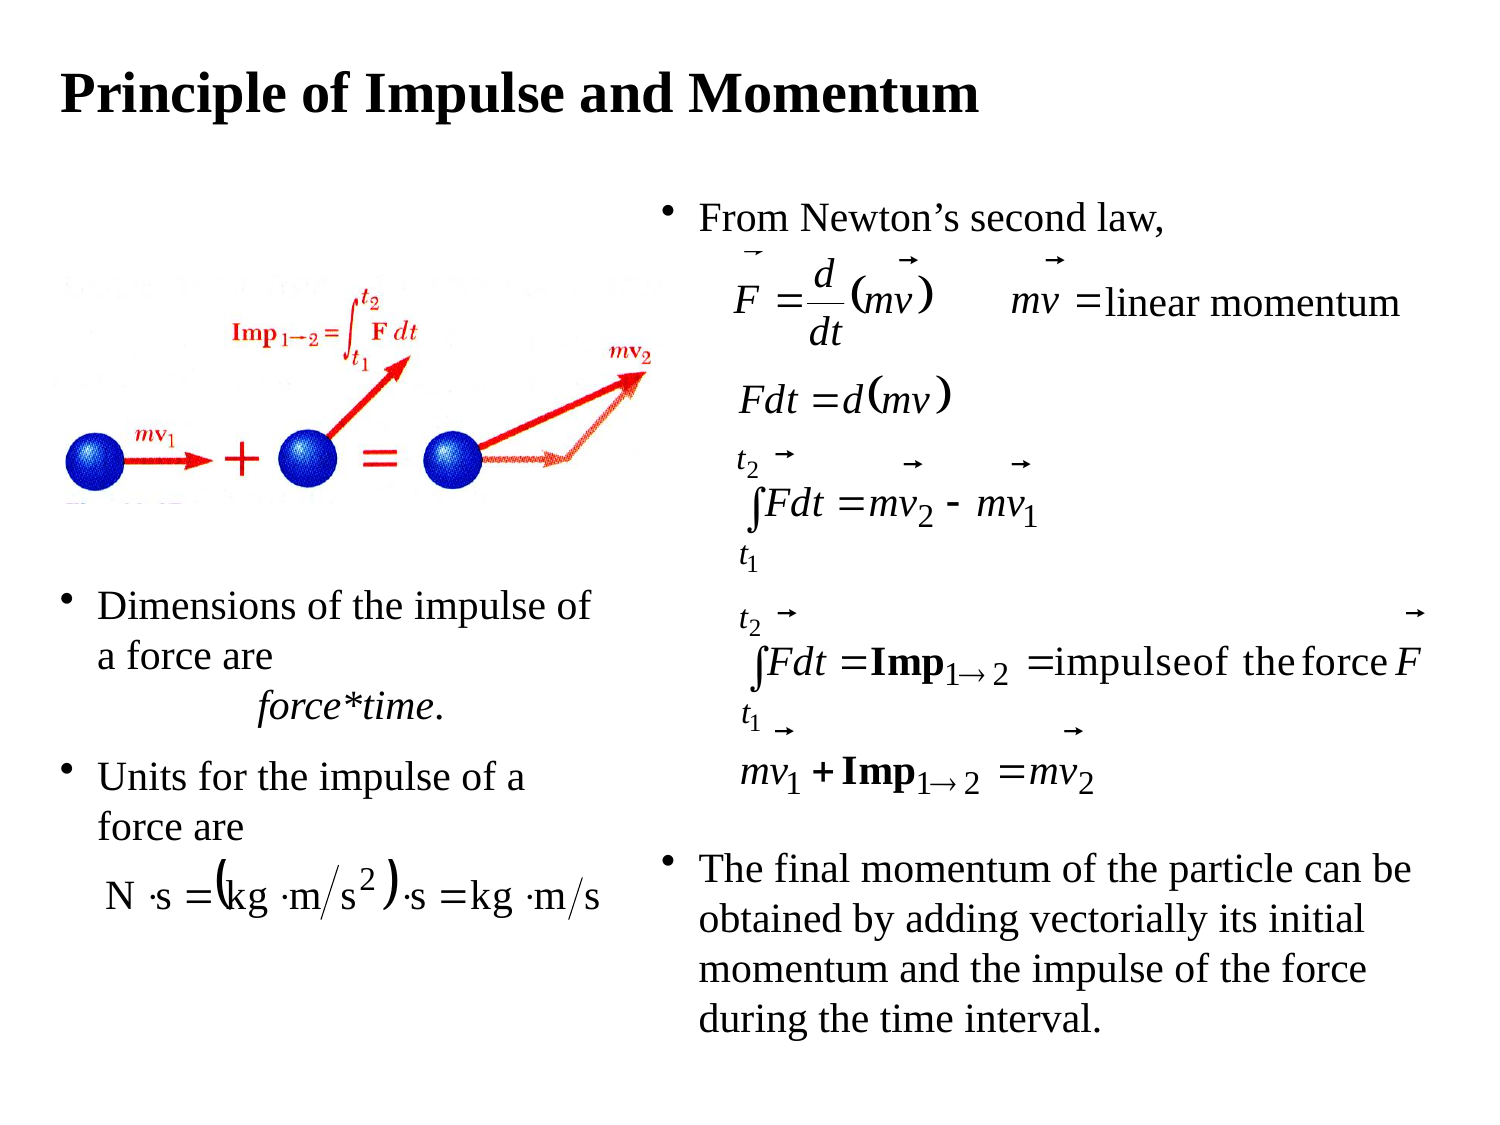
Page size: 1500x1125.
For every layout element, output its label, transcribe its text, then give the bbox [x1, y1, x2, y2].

text_box Principle of Impulse and Momentum [46, 54, 1500, 130]
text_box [53, 275, 1500, 1049]
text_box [733, 370, 1041, 579]
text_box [45, 570, 634, 925]
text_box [646, 182, 1427, 352]
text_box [736, 597, 1428, 802]
